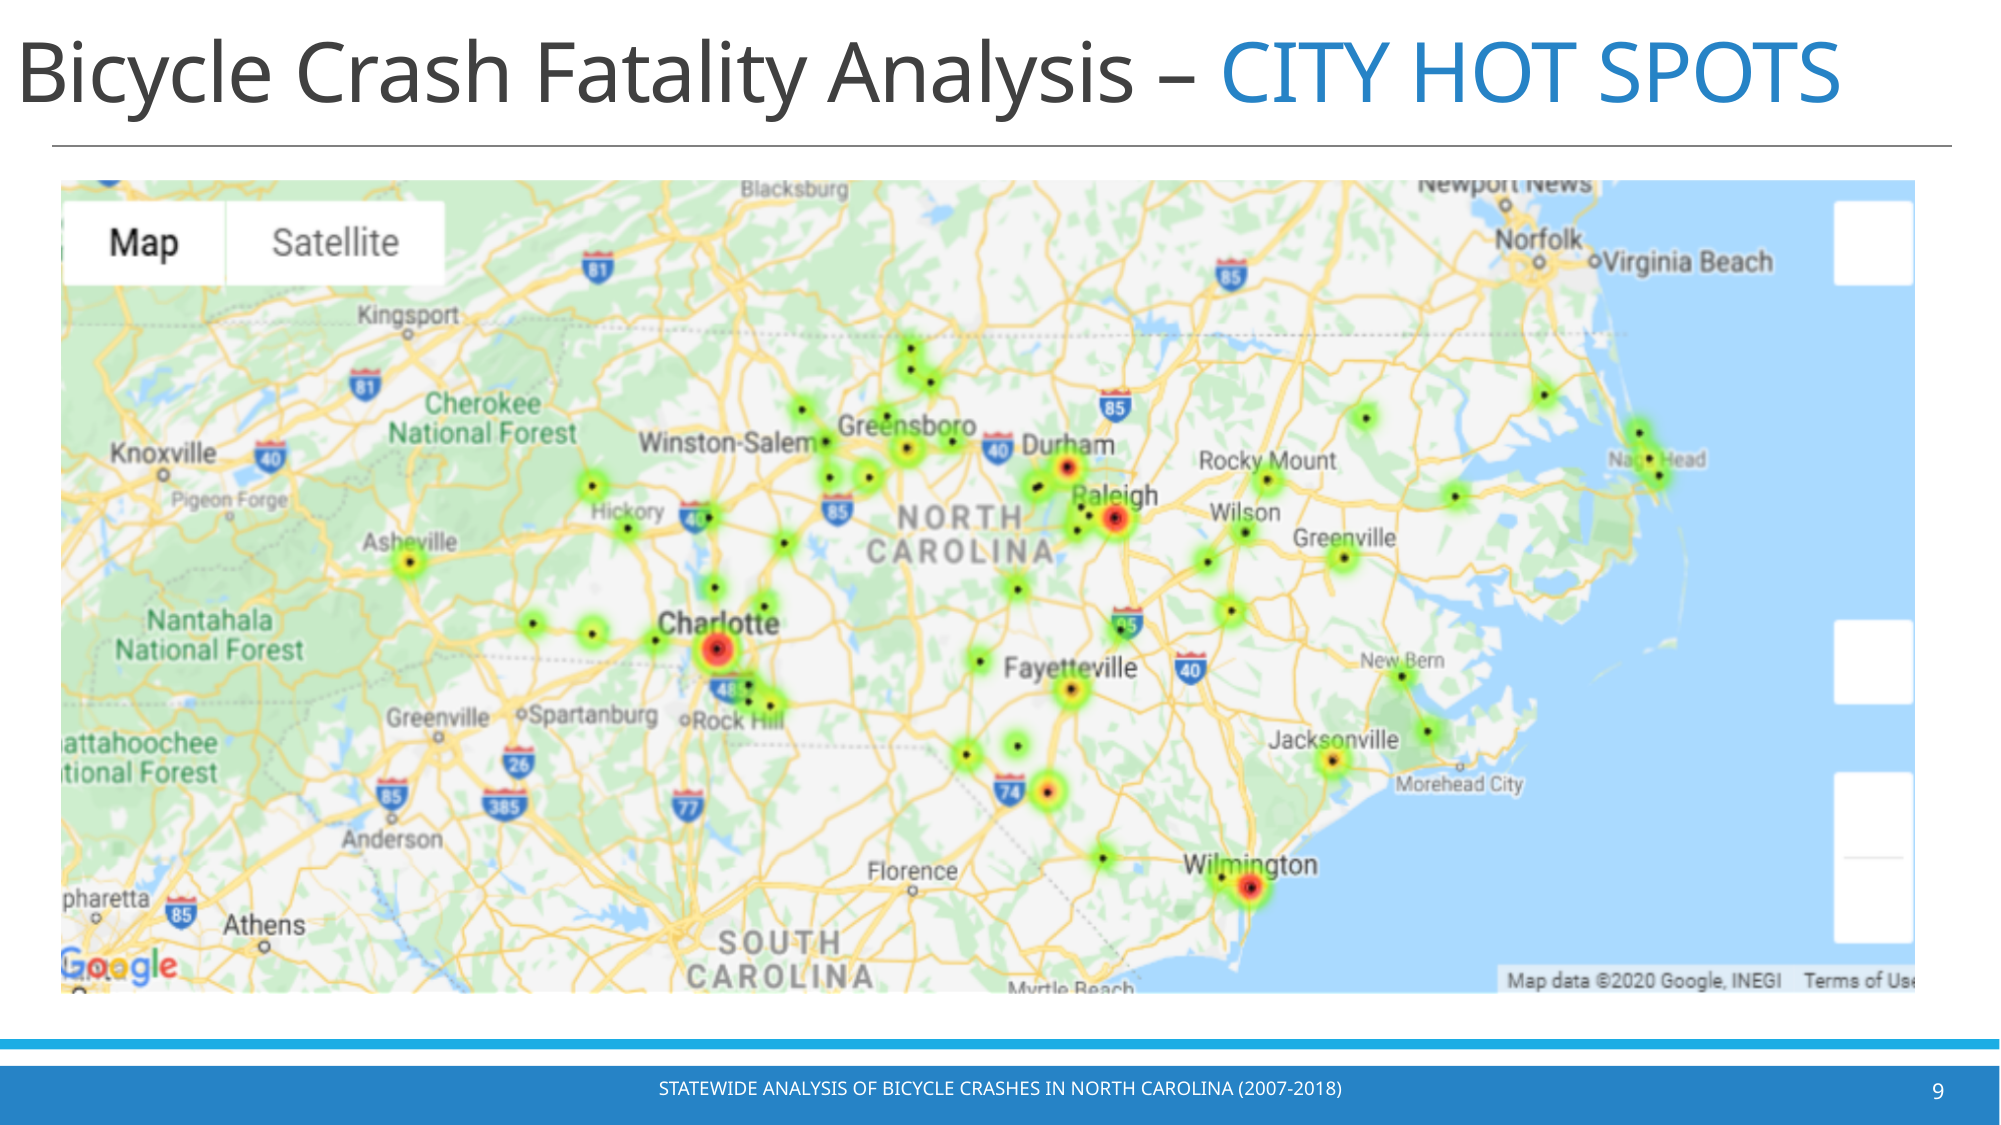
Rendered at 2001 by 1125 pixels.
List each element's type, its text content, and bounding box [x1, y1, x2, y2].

footer Statewide Analysis of Bicycle Crashes in North Carolina (2007-2018) [604, 1059, 1396, 1120]
picture [58, 177, 1918, 995]
slide_number 9 [1744, 1062, 1960, 1123]
title Bicycle Crash Fatality Analysis – CITY HOT SPOTS [0, 0, 1982, 128]
